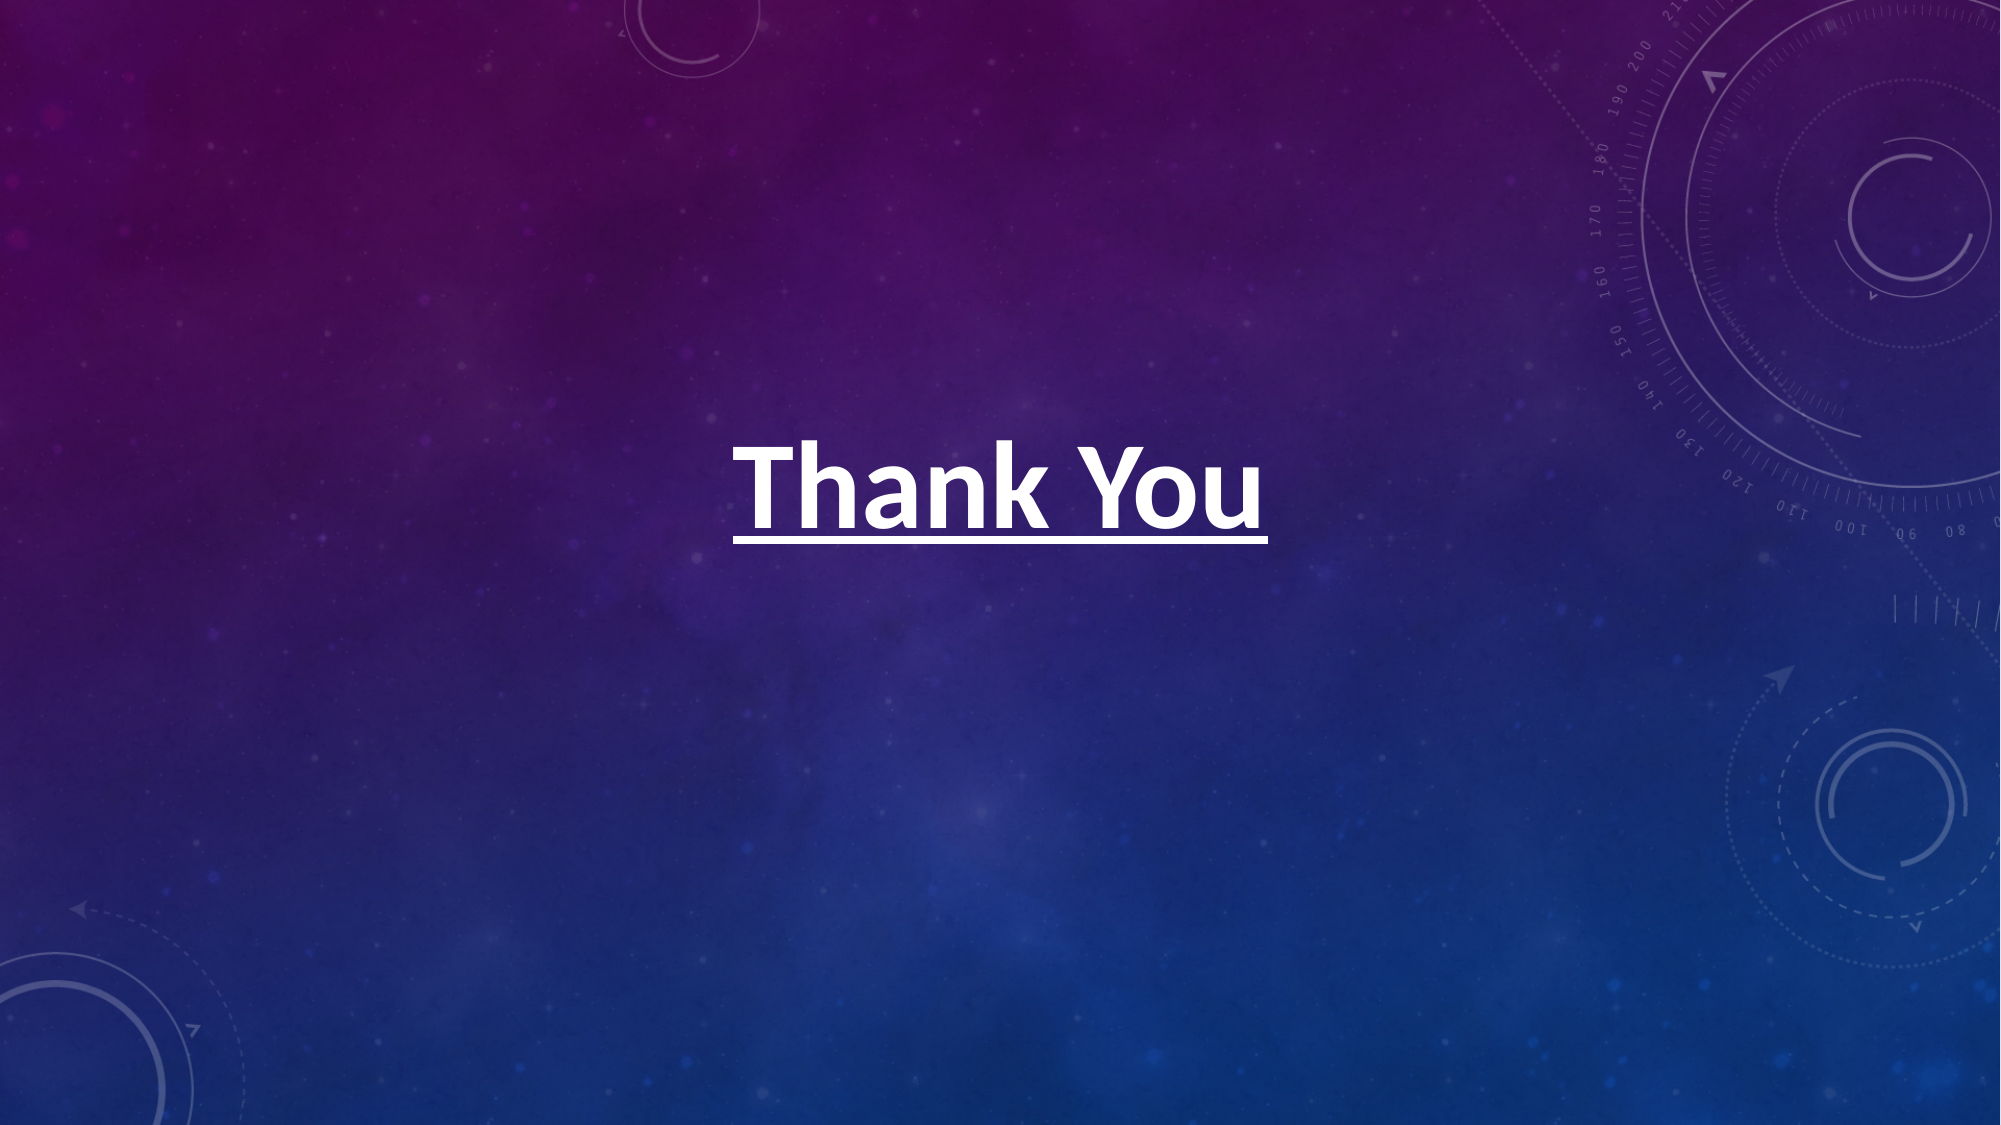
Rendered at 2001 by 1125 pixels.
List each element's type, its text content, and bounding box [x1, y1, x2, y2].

text_box Thank You [0, 395, 2000, 561]
picture [0, 0, 2001, 1125]
